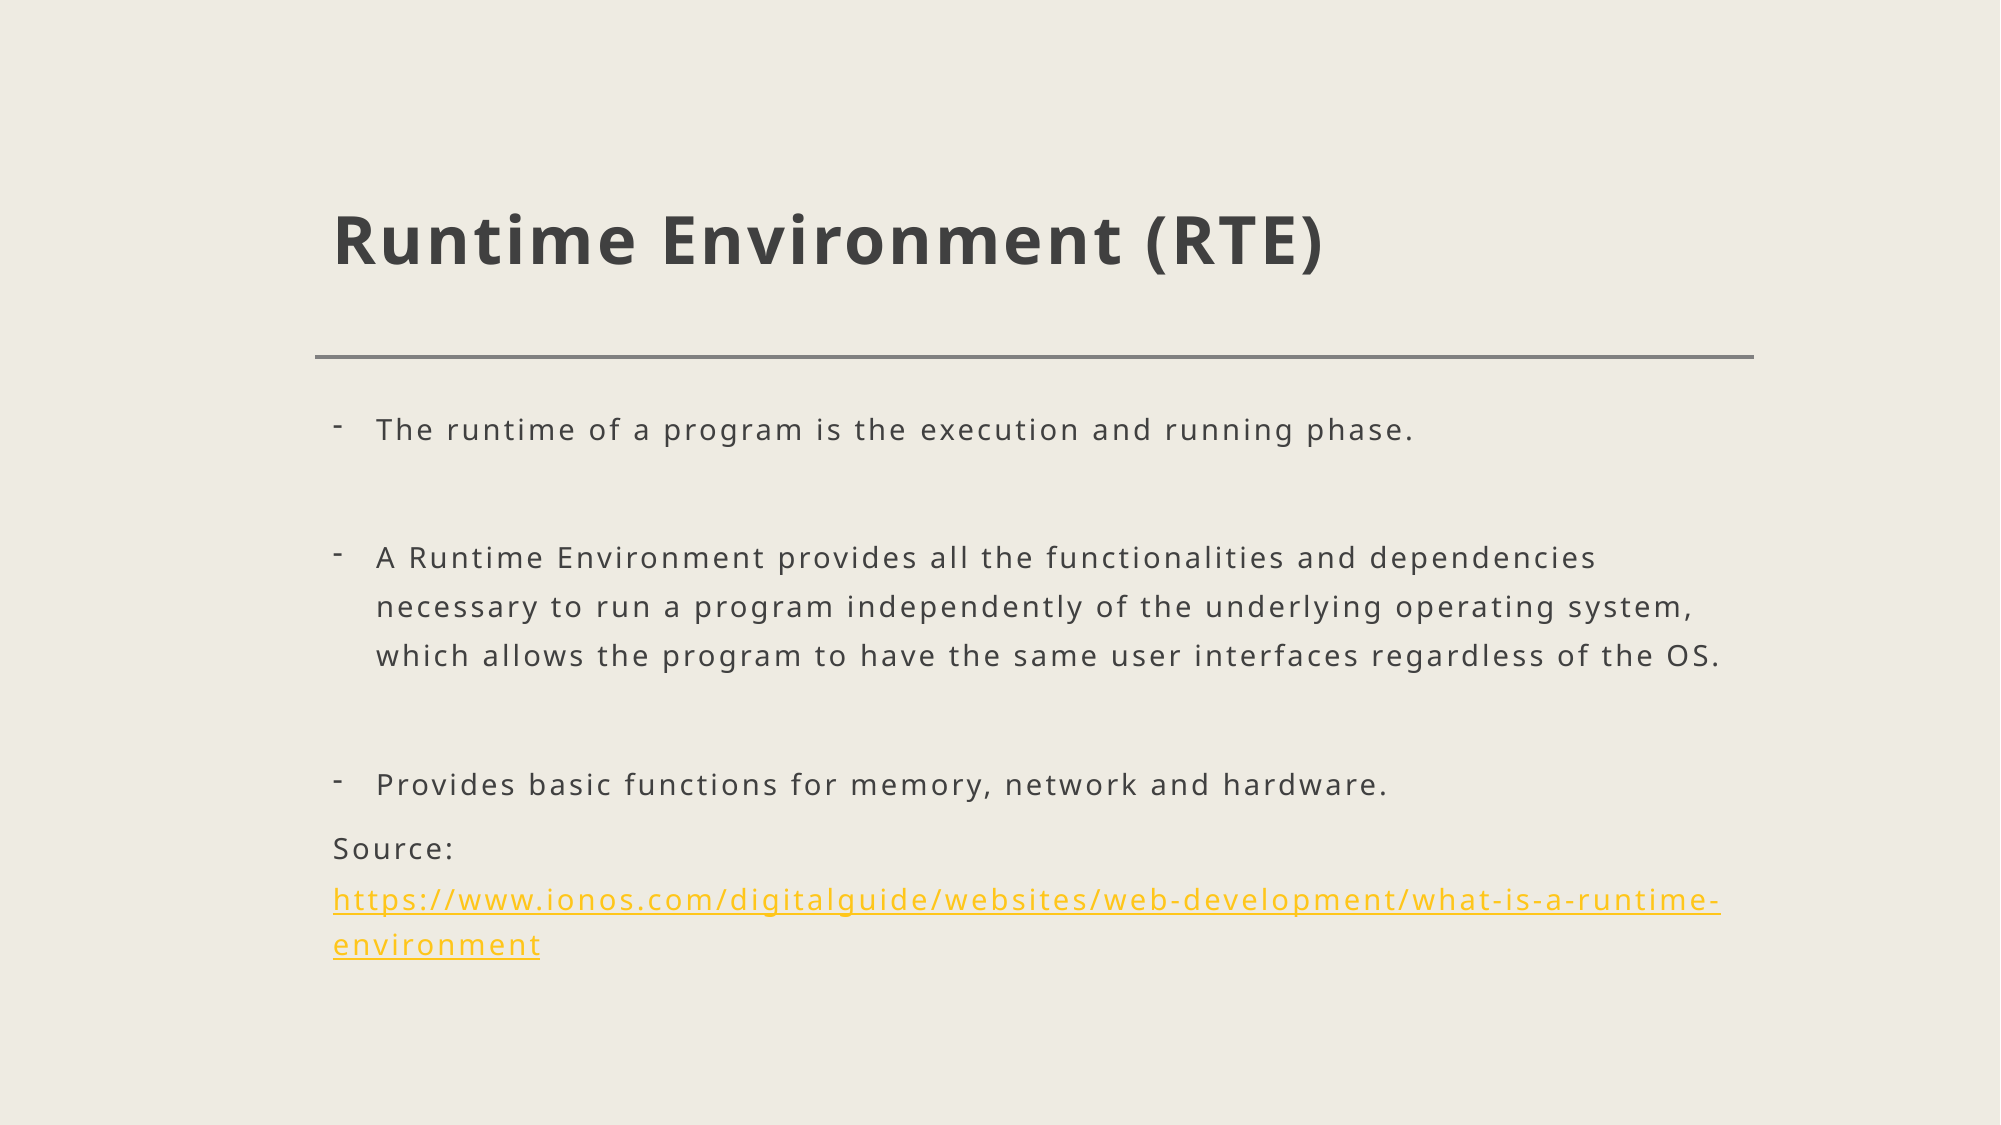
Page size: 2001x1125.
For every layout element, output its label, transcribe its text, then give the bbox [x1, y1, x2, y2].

title Runtime Environment (RTE) [315, 72, 1754, 294]
list The runtime of a program is the execution and running phase. A Runtime Environment provides all the functionalities and dependencies necessary to run a program independently of the underlying operating system, which allows the program to have the same user interfaces regardless of the OS. Provides basic functions for memory, network and hardware. Source: https://www.ionos.com/digitalguide/websites/web-development/what-is-a-runtime-environment [315, 379, 1754, 979]
